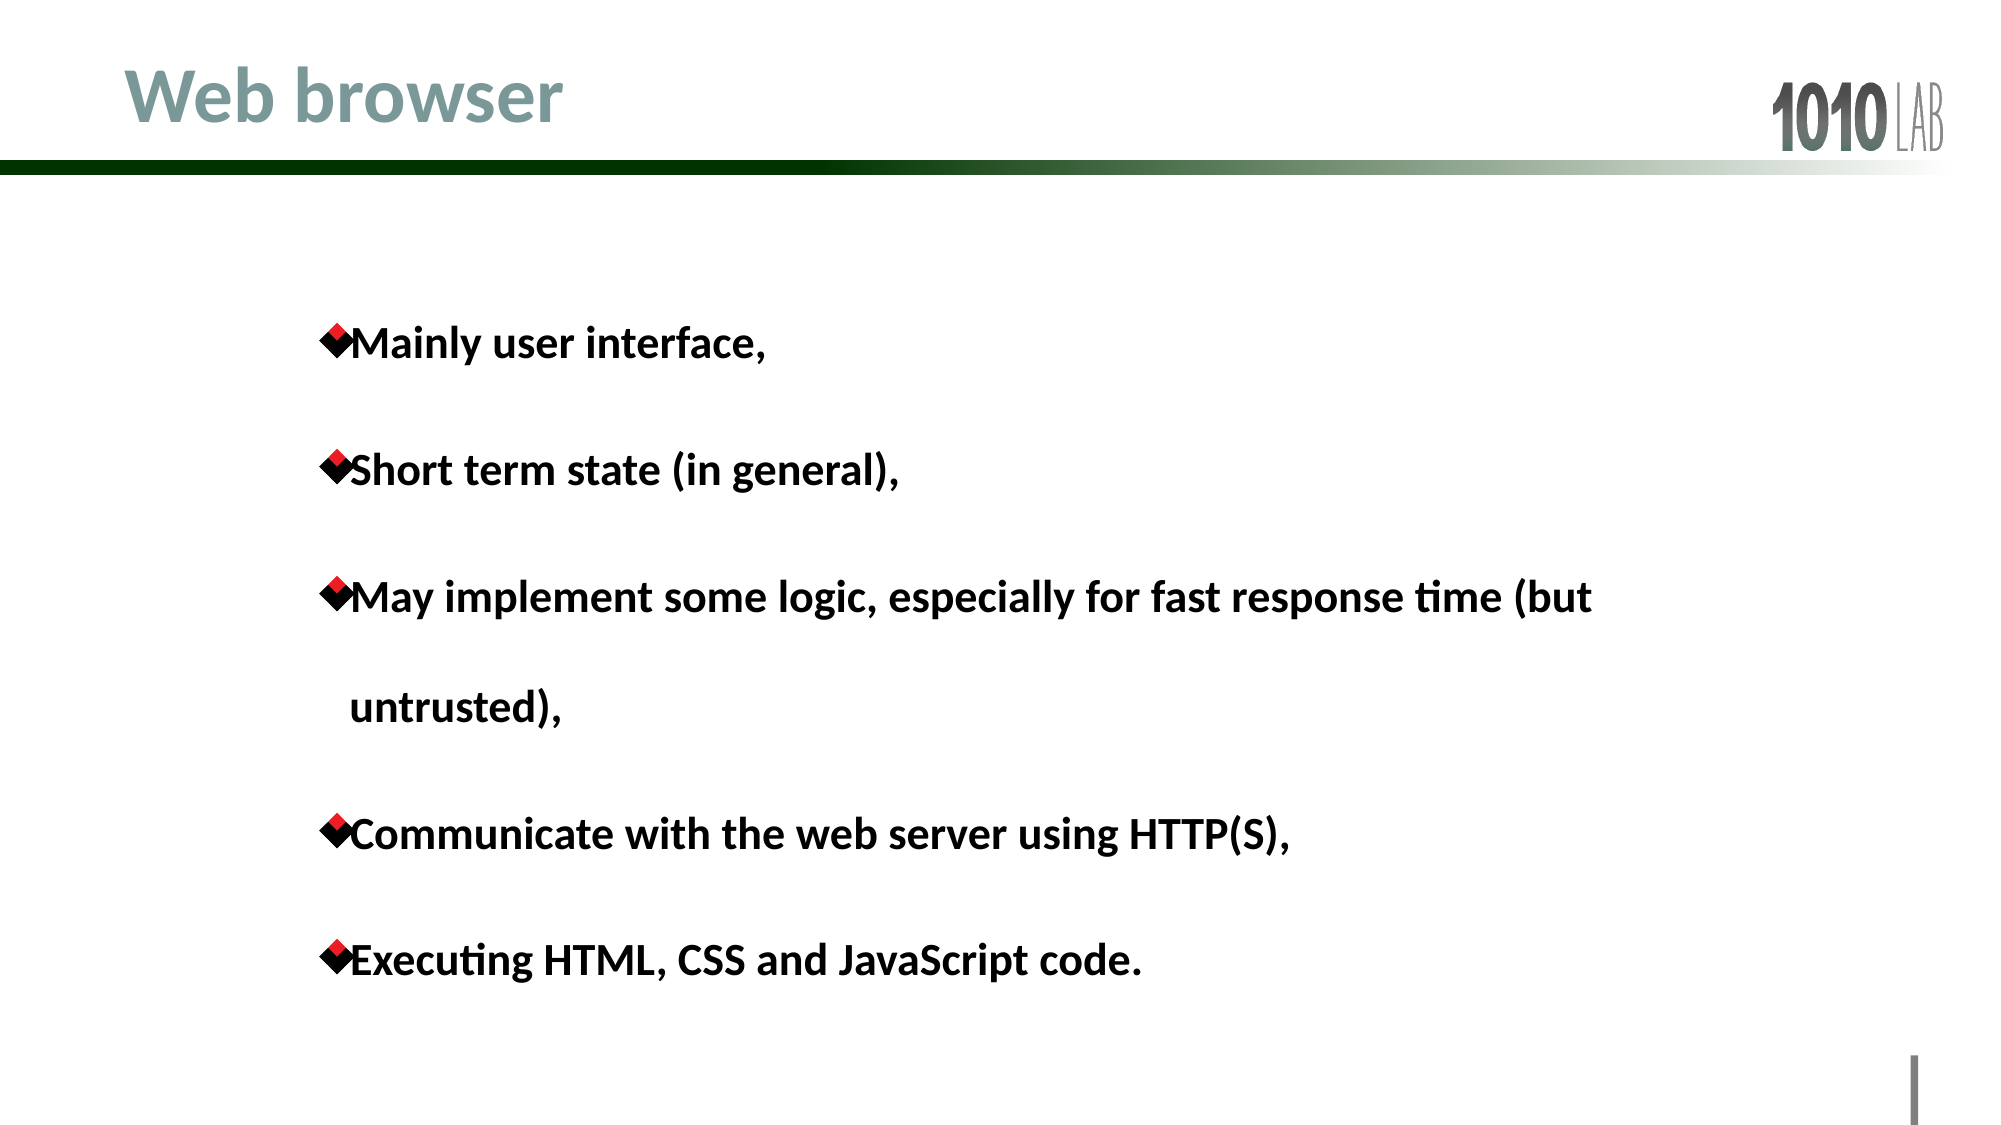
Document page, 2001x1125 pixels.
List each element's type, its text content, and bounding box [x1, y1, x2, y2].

picture [314, 808, 360, 854]
list Mainly user interface, Short term state (in general), May implement some logic, especially for fast response time (but untrusted), Communicate with the web server using HTTP(S), Executing HTML, CSS and JavaScript code. [299, 250, 1695, 1001]
picture [314, 571, 360, 617]
picture [314, 444, 360, 490]
picture [314, 934, 360, 980]
picture [314, 318, 360, 364]
title Web browser [109, 25, 1676, 168]
